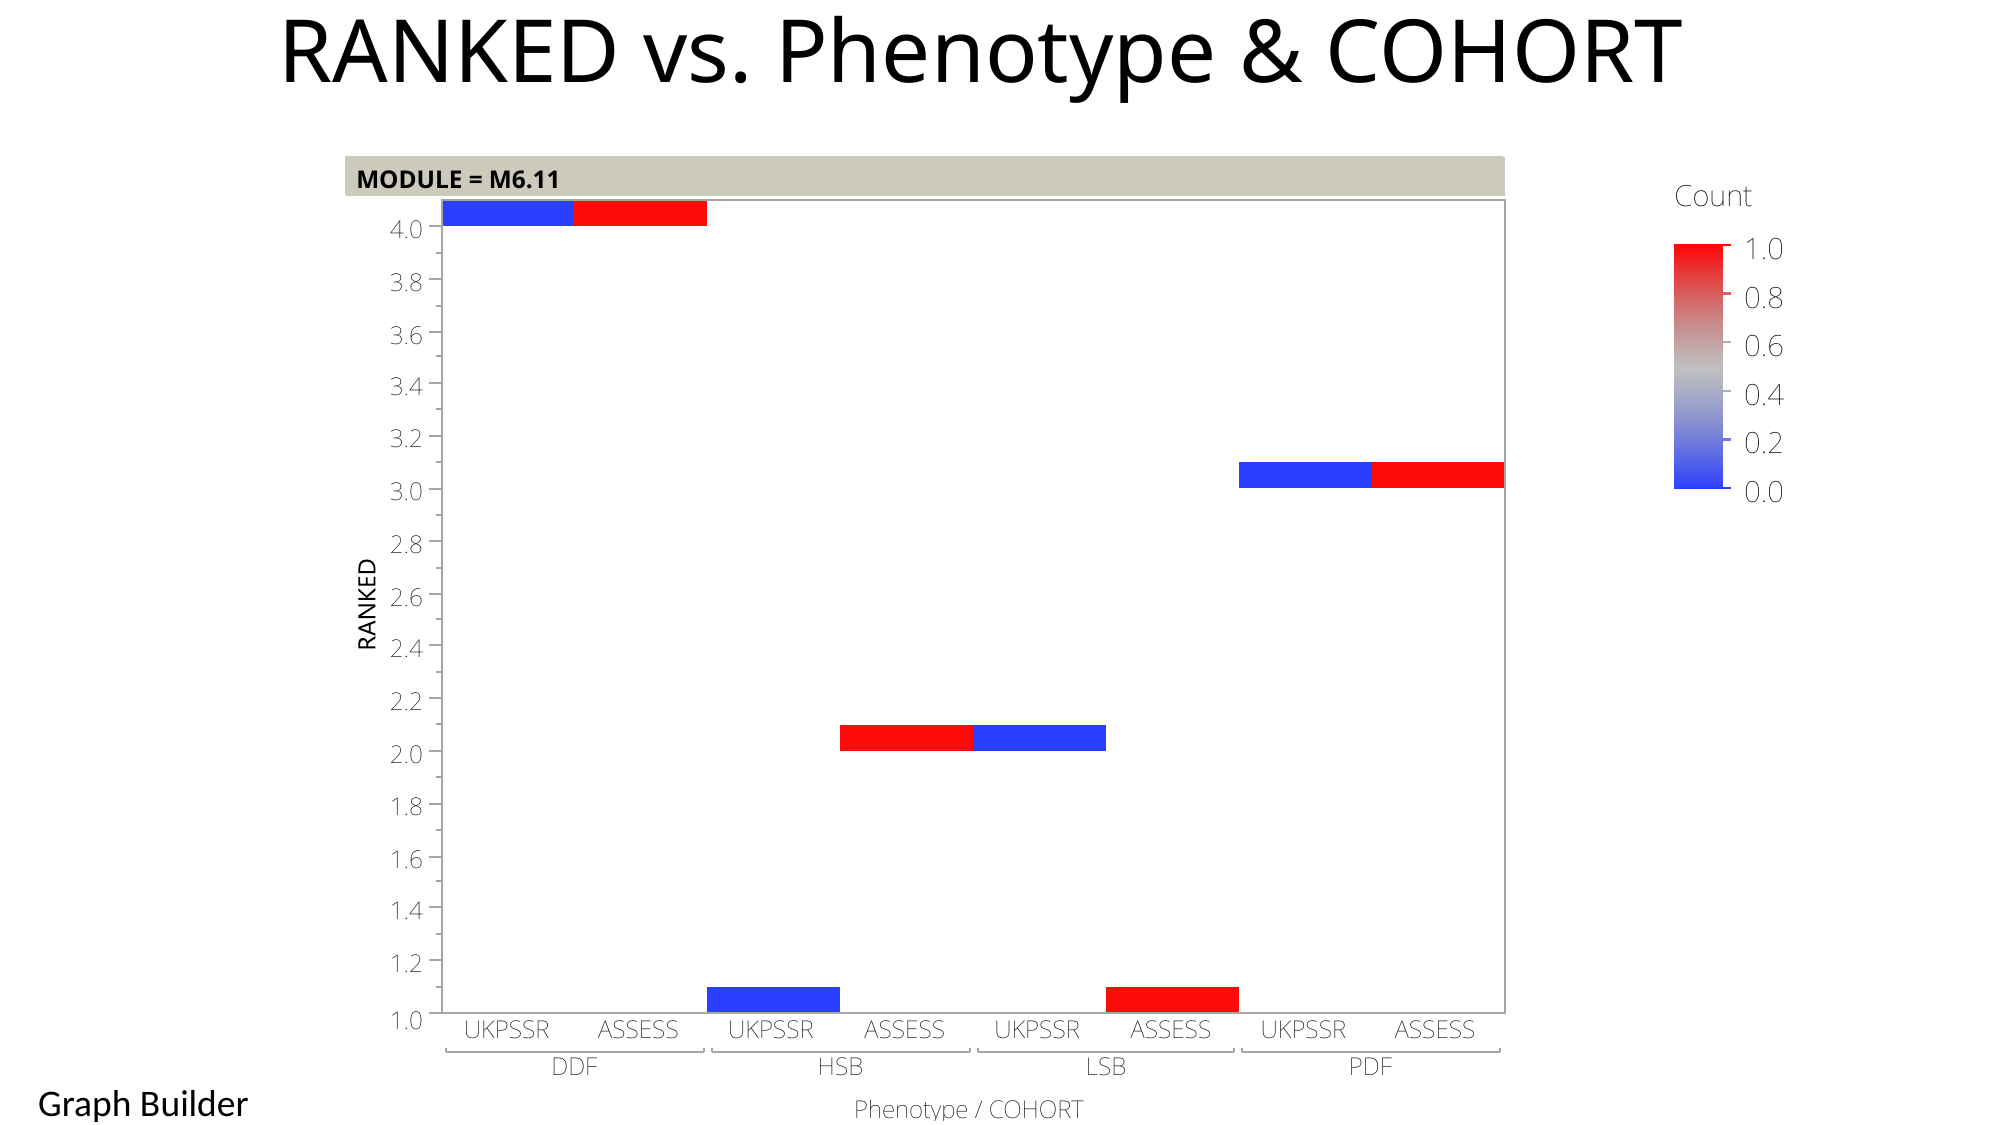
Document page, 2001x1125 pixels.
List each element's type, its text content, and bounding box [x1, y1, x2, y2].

picture [1666, 155, 1834, 520]
title RANKED vs. Phenotype & COHORT [0, 0, 1963, 110]
picture [344, 155, 1527, 1125]
text_box Graph Builder [38, 1079, 250, 1125]
